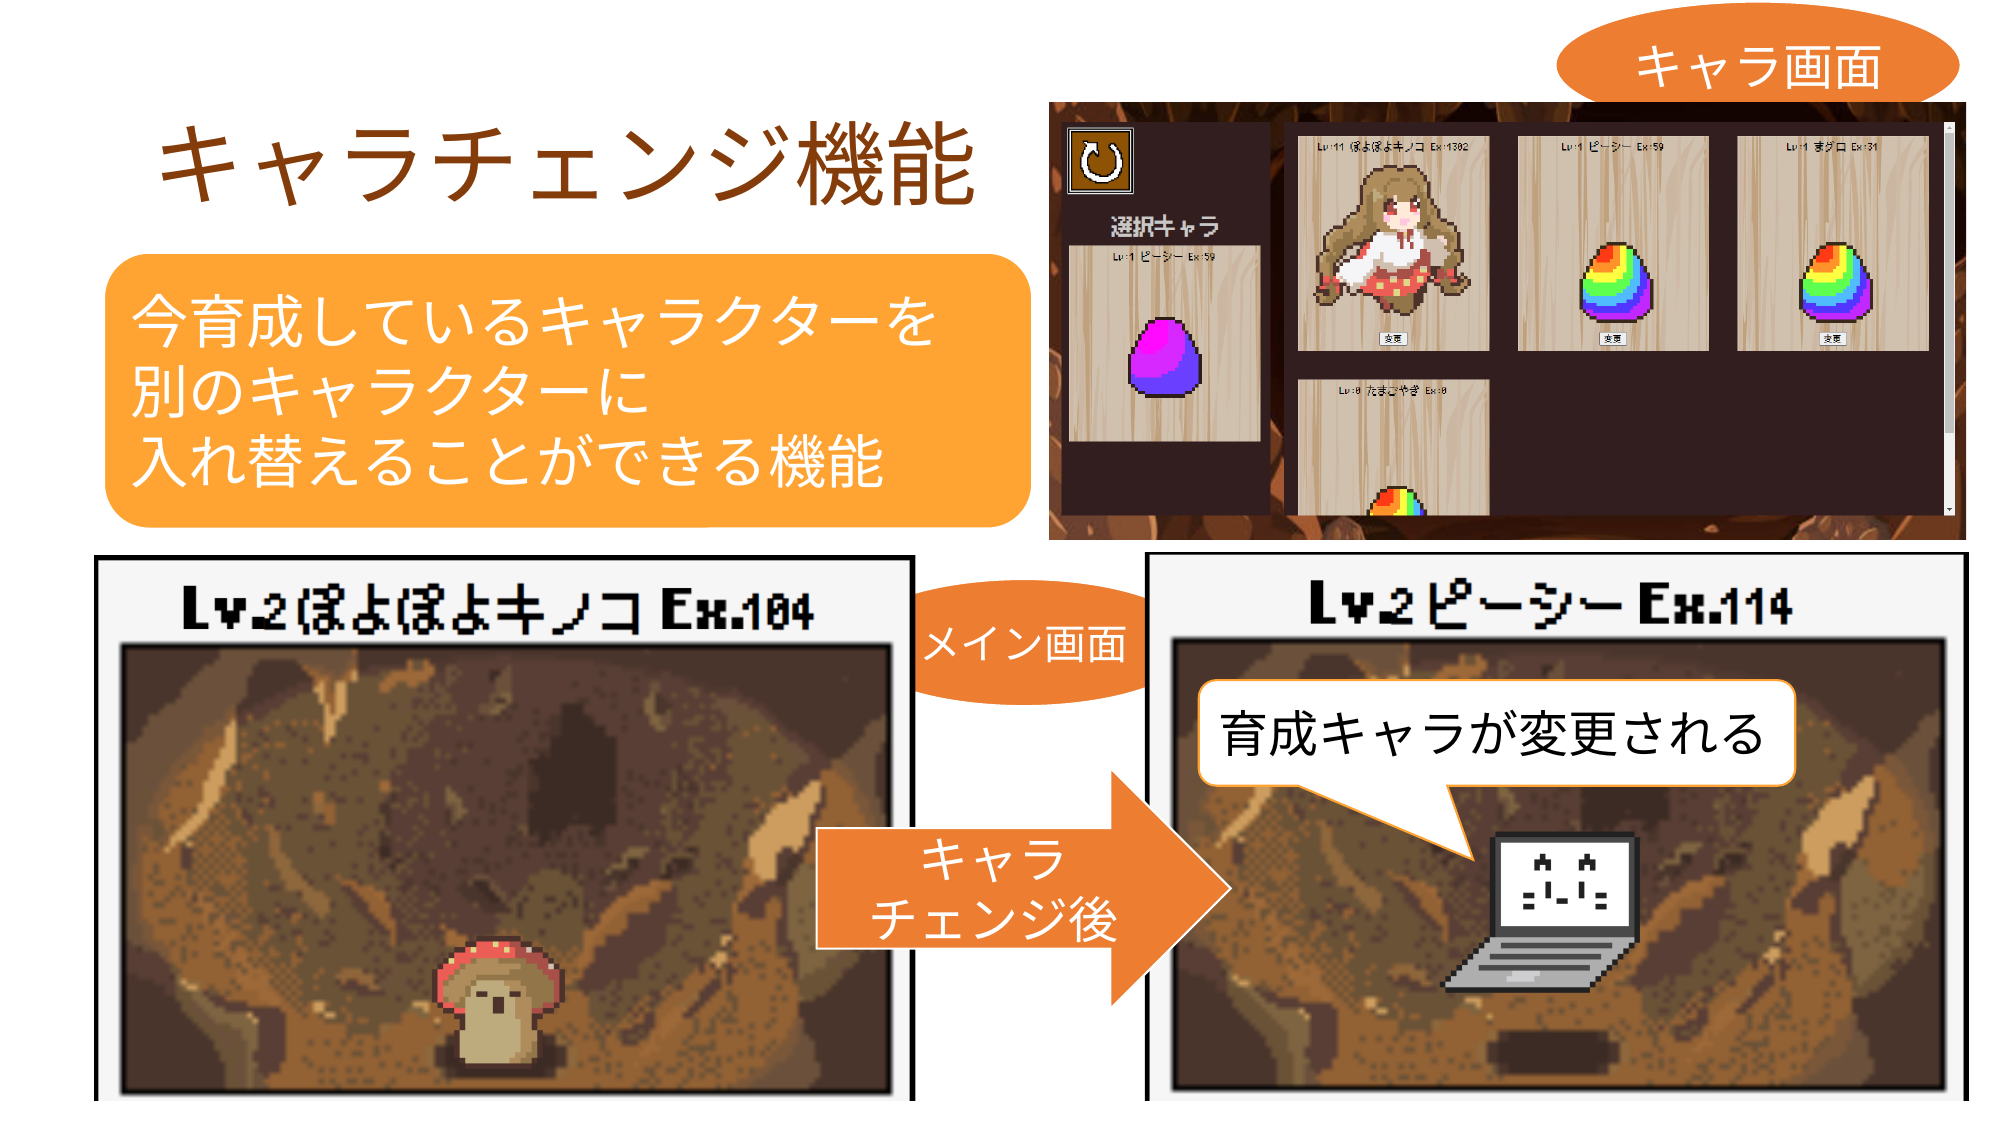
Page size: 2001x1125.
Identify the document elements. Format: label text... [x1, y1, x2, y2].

text_box キャラ チェンジ後 [916, 765, 1144, 1012]
text_box 今育成しているキャラクターを 別のキャラクターに 入れ替えることができる機能 [100, 249, 1036, 532]
text_box メイン画面 [916, 578, 1144, 708]
title キャラチェンジ機能 [137, 59, 1863, 278]
text_box キャラ画面 [1555, 0, 1962, 102]
picture [94, 554, 916, 1101]
picture [1144, 552, 1969, 1101]
picture [1048, 102, 1967, 540]
